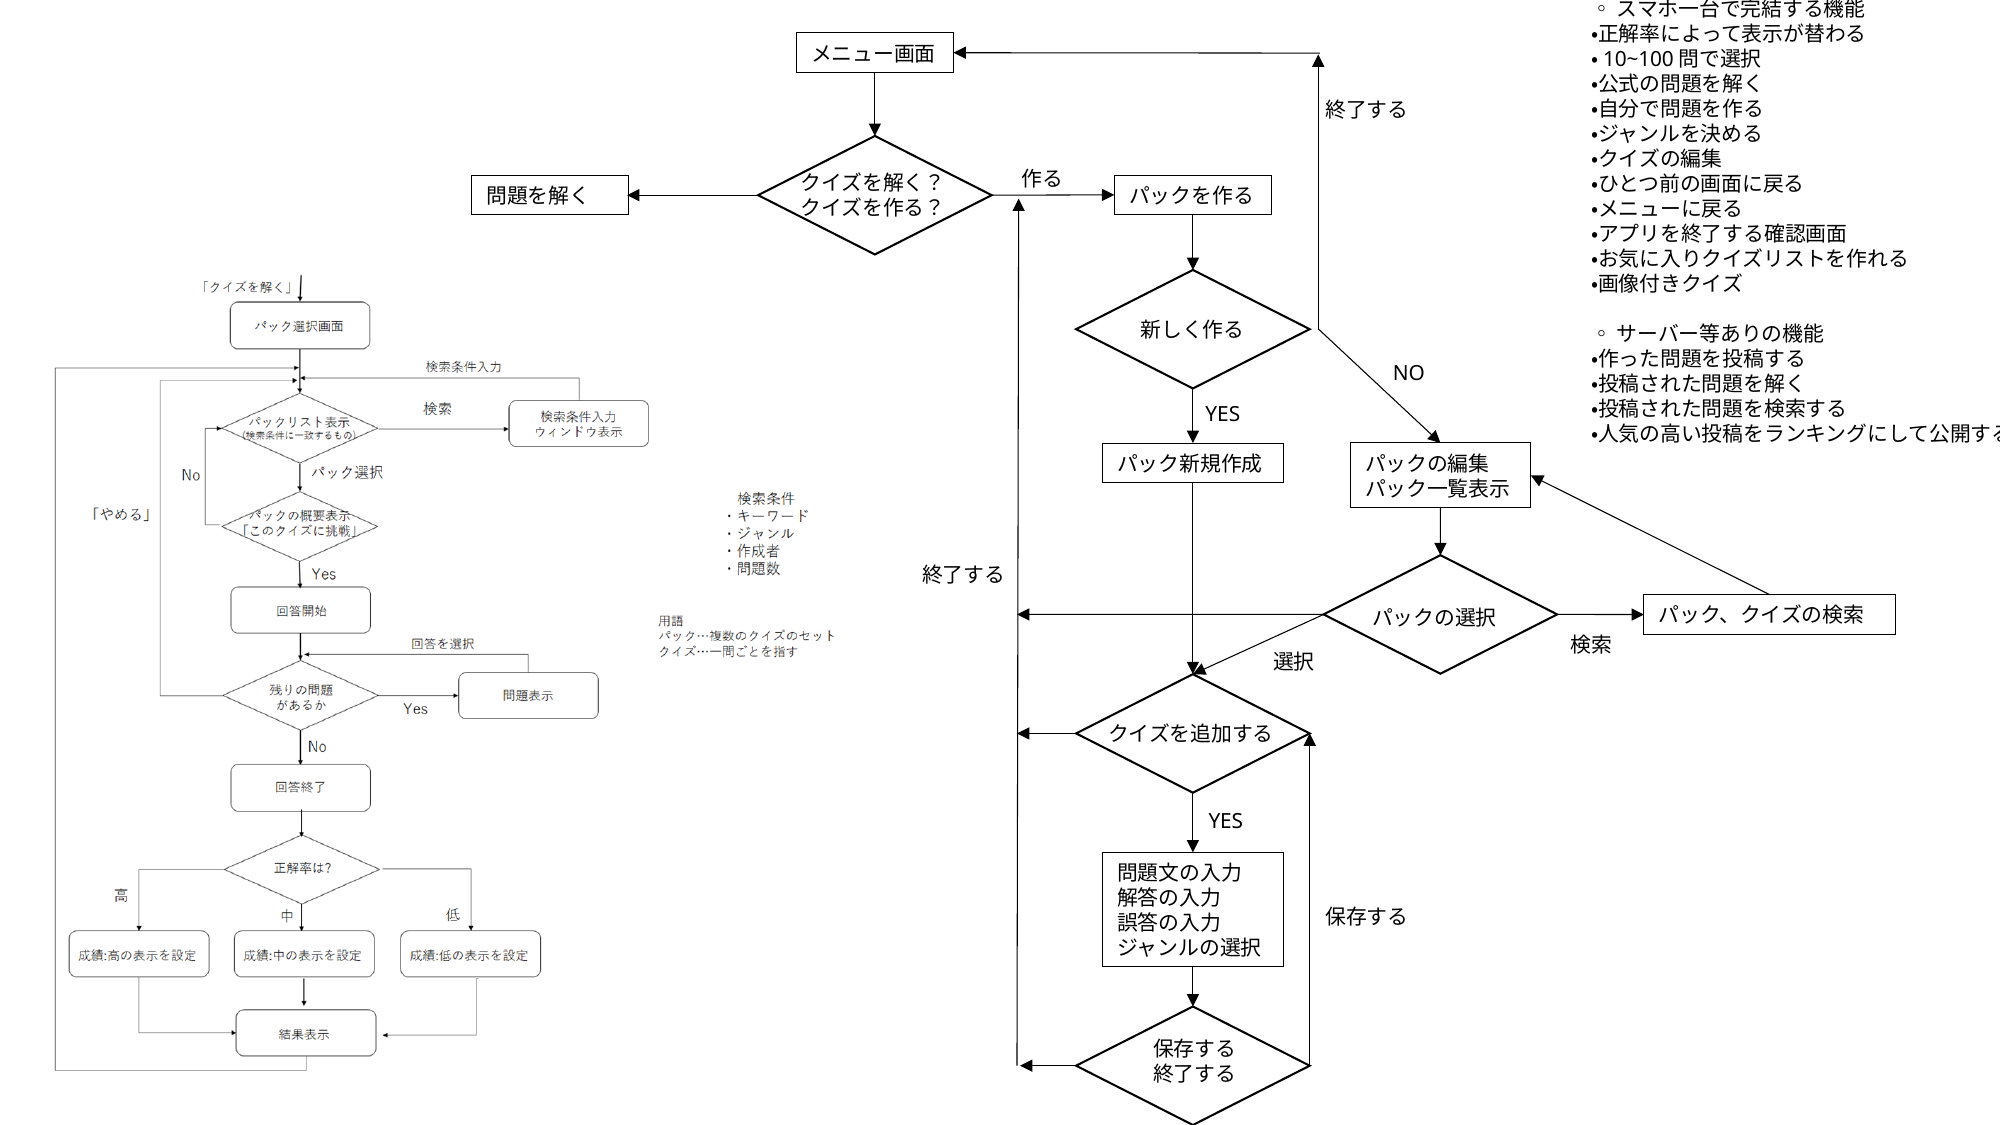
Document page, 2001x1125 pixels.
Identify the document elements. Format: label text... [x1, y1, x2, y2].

text_box パック、クイズの検索 [1643, 594, 1896, 635]
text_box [1318, 329, 1441, 444]
text_box [979, 187, 993, 203]
text_box [756, 180, 785, 210]
text_box ●機能一覧 ◦スマホ一台で完結する機能 ・正解率によって表示が替わる ・10~100問で選択 ・公式の問題を解く ・自分で問題を作る ・ジャンルを決める ・クイズの編集 ・ひとつ前の画面に戻る ・メニューに戻る ・アプリを終了する確認画面 ・お気に入りクイズリストを作れる ・画像付きクイズ ◦サーバー等ありの機能 ・作った問題を投稿する ・投稿された問題を解く ・投稿された問題を検索する ・人気の高い投稿をランキングにして公開する [1576, 0, 2000, 503]
text_box 保存する [1310, 896, 1424, 936]
text_box 問題を解く [471, 175, 629, 215]
text_box パックの編集 パック一覧表示 [1350, 442, 1531, 508]
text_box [1530, 475, 1770, 595]
text_box 検索 [1555, 624, 1627, 664]
text_box パック新規作成 [1102, 443, 1284, 483]
text_box 終了する [907, 553, 1017, 594]
text_box 保存する 終了する [1138, 1028, 1253, 1093]
text_box [1073, 269, 1273, 390]
text_box パックを作る [1114, 175, 1272, 215]
text_box [820, 228, 930, 256]
text_box 終了する [1319, 88, 1424, 129]
text_box [1114, 673, 1272, 713]
text_box [1298, 726, 1313, 741]
text_box [1365, 637, 1516, 675]
text_box 選択 [1258, 641, 1330, 682]
text_box [1074, 723, 1093, 744]
text_box 問題文の入力 解答の入力 誤答の入力 ジャンルの選択 [1102, 852, 1284, 967]
text_box 終了する [1310, 88, 1318, 129]
text_box クイズを解く？ クイズを作る？ [785, 162, 979, 228]
text_box [821, 135, 929, 162]
text_box [1148, 1005, 1238, 1028]
text_box 新しく作る [1125, 309, 1318, 349]
text_box YES [1194, 392, 1256, 433]
text_box パックの選択 [1357, 596, 1517, 637]
text_box 作る [1006, 158, 1079, 195]
text_box [1324, 554, 1559, 636]
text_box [1192, 615, 1324, 675]
text_box [1074, 1033, 1313, 1125]
text_box メニュー画面 [796, 32, 954, 73]
text_box クイズを追加する [1093, 713, 1298, 753]
text_box [1112, 753, 1274, 794]
text_box YES [1194, 799, 1259, 840]
picture [54, 274, 874, 1071]
